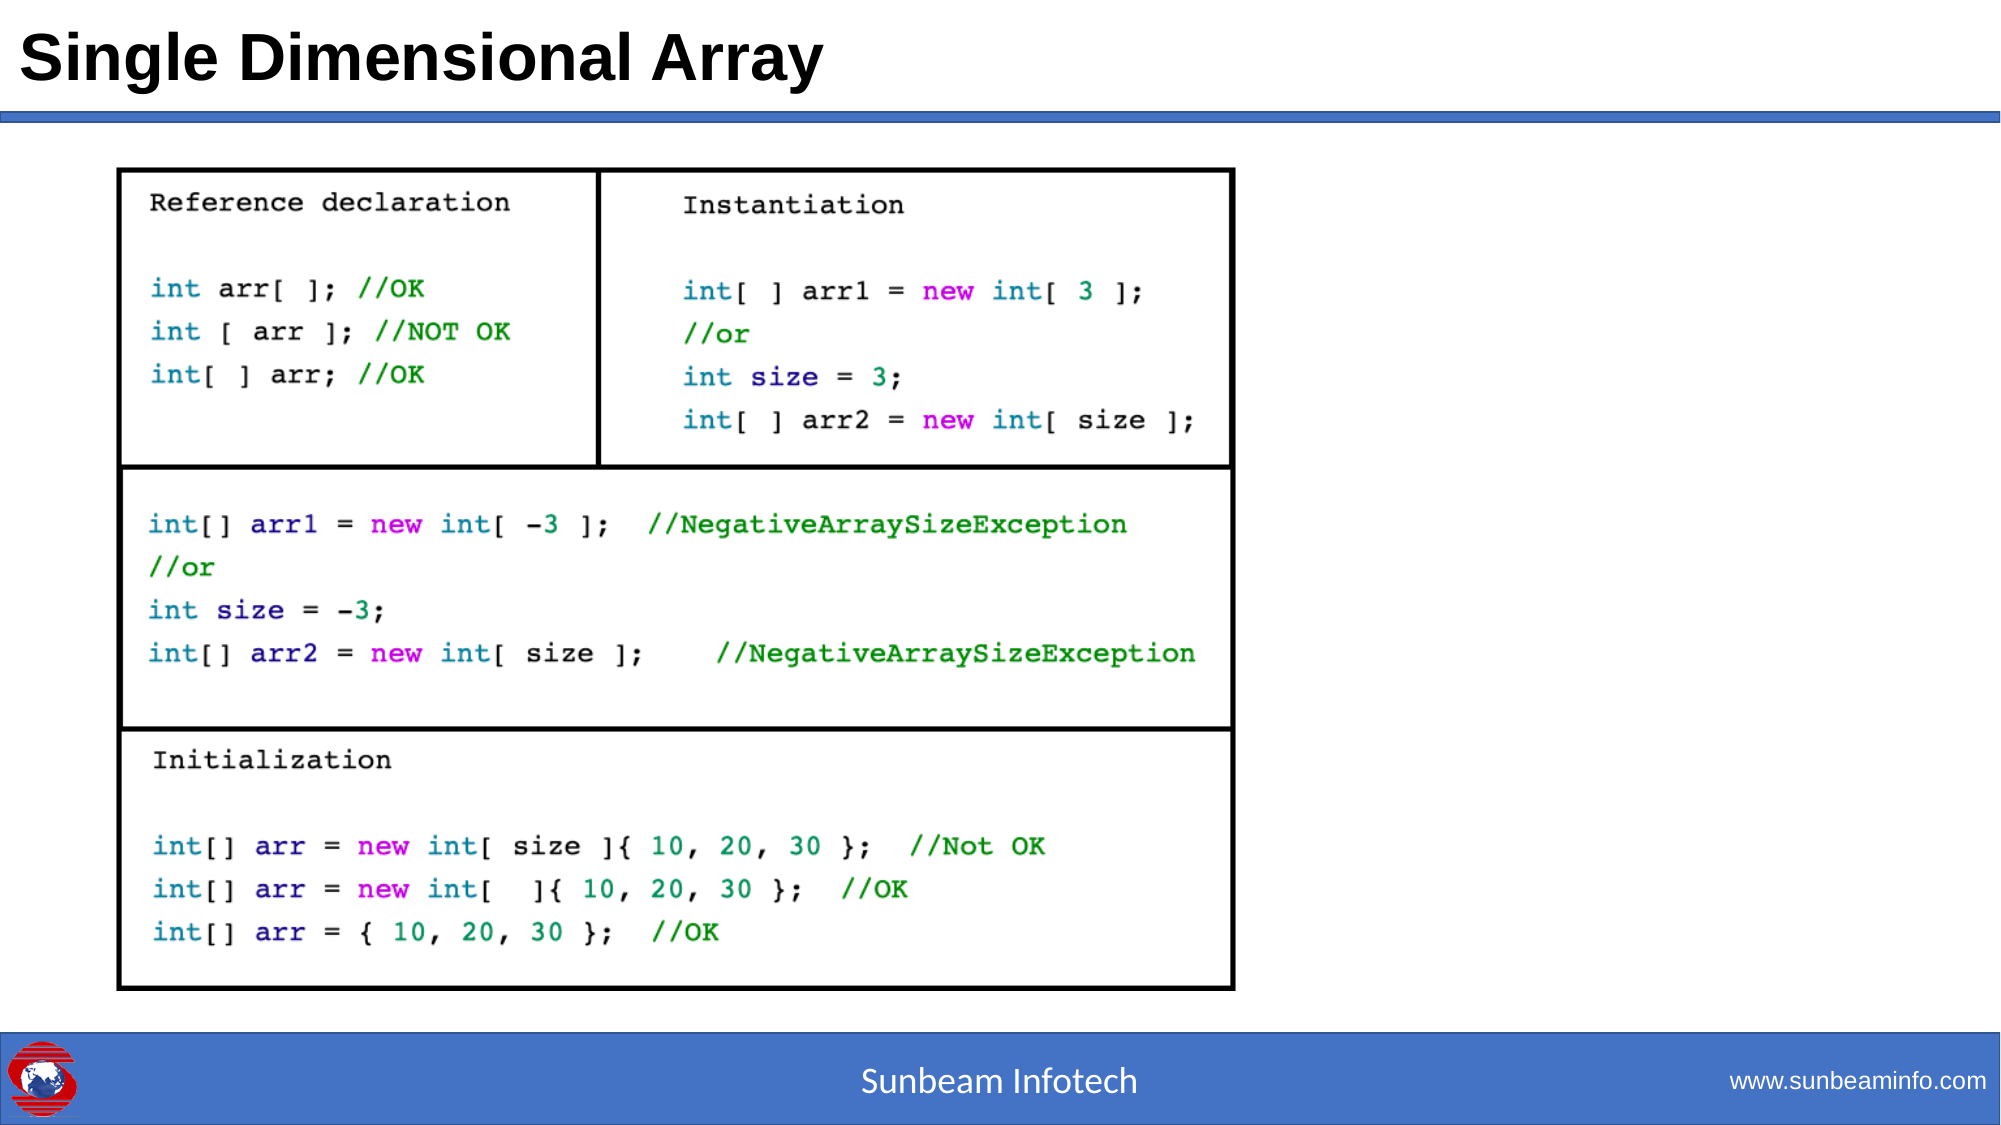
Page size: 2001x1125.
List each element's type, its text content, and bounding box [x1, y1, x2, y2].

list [114, 165, 1236, 991]
picture [1, 1036, 82, 1117]
title Single Dimensional Array [4, 5, 1993, 112]
